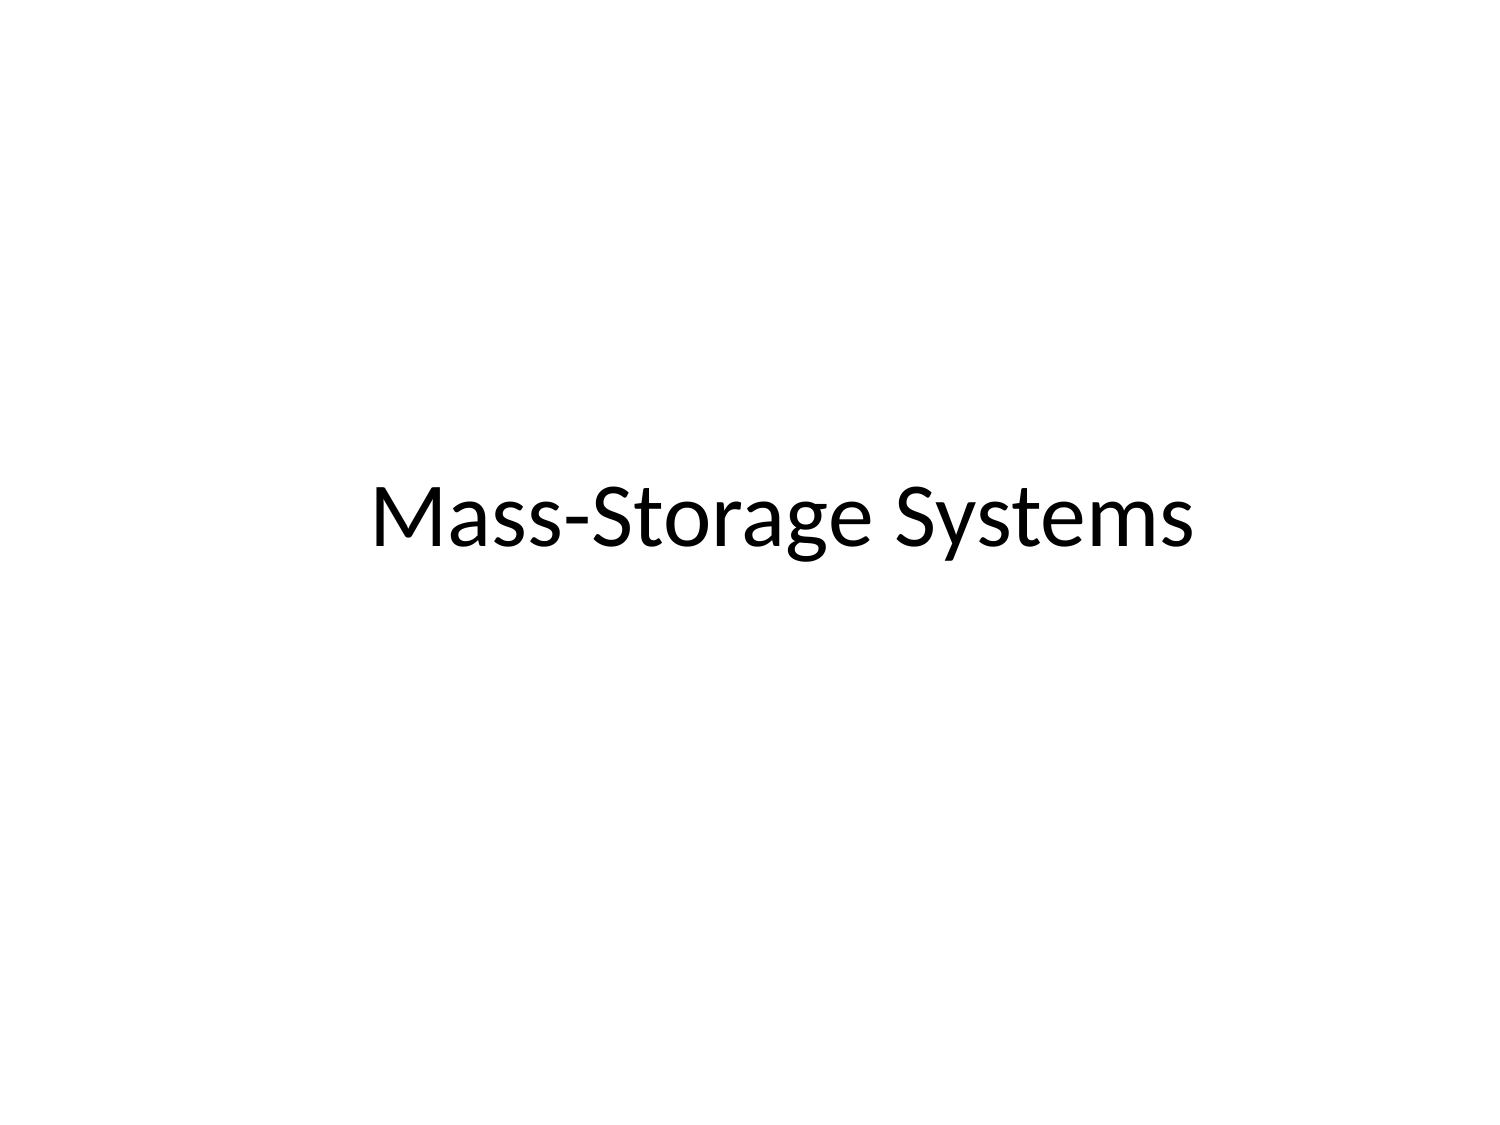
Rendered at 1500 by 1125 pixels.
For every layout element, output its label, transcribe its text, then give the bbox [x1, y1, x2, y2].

text_box Mass-Storage Systems [145, 440, 1421, 579]
